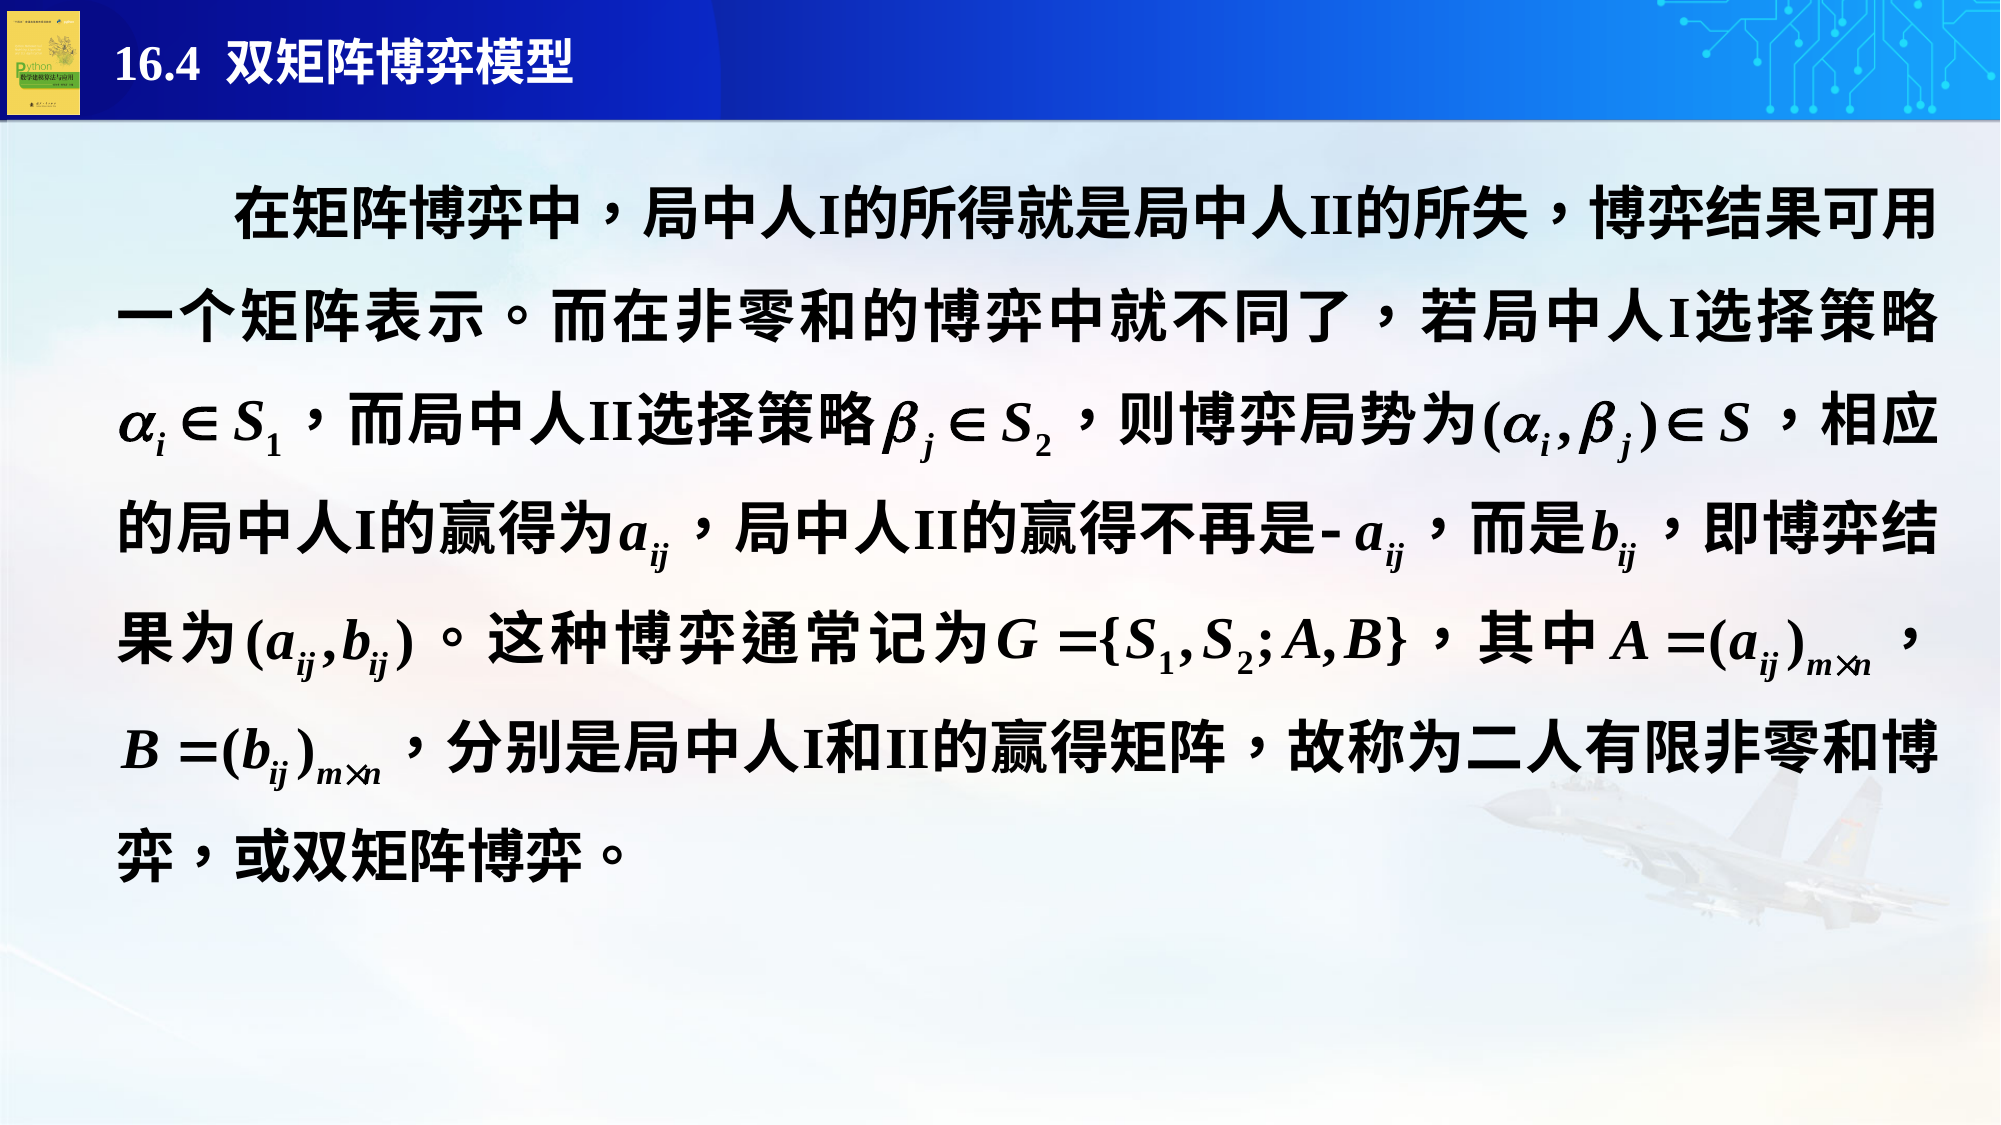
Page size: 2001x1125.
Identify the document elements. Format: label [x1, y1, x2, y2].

text_box [116, 171, 1939, 1069]
picture [0, 0, 2001, 1125]
